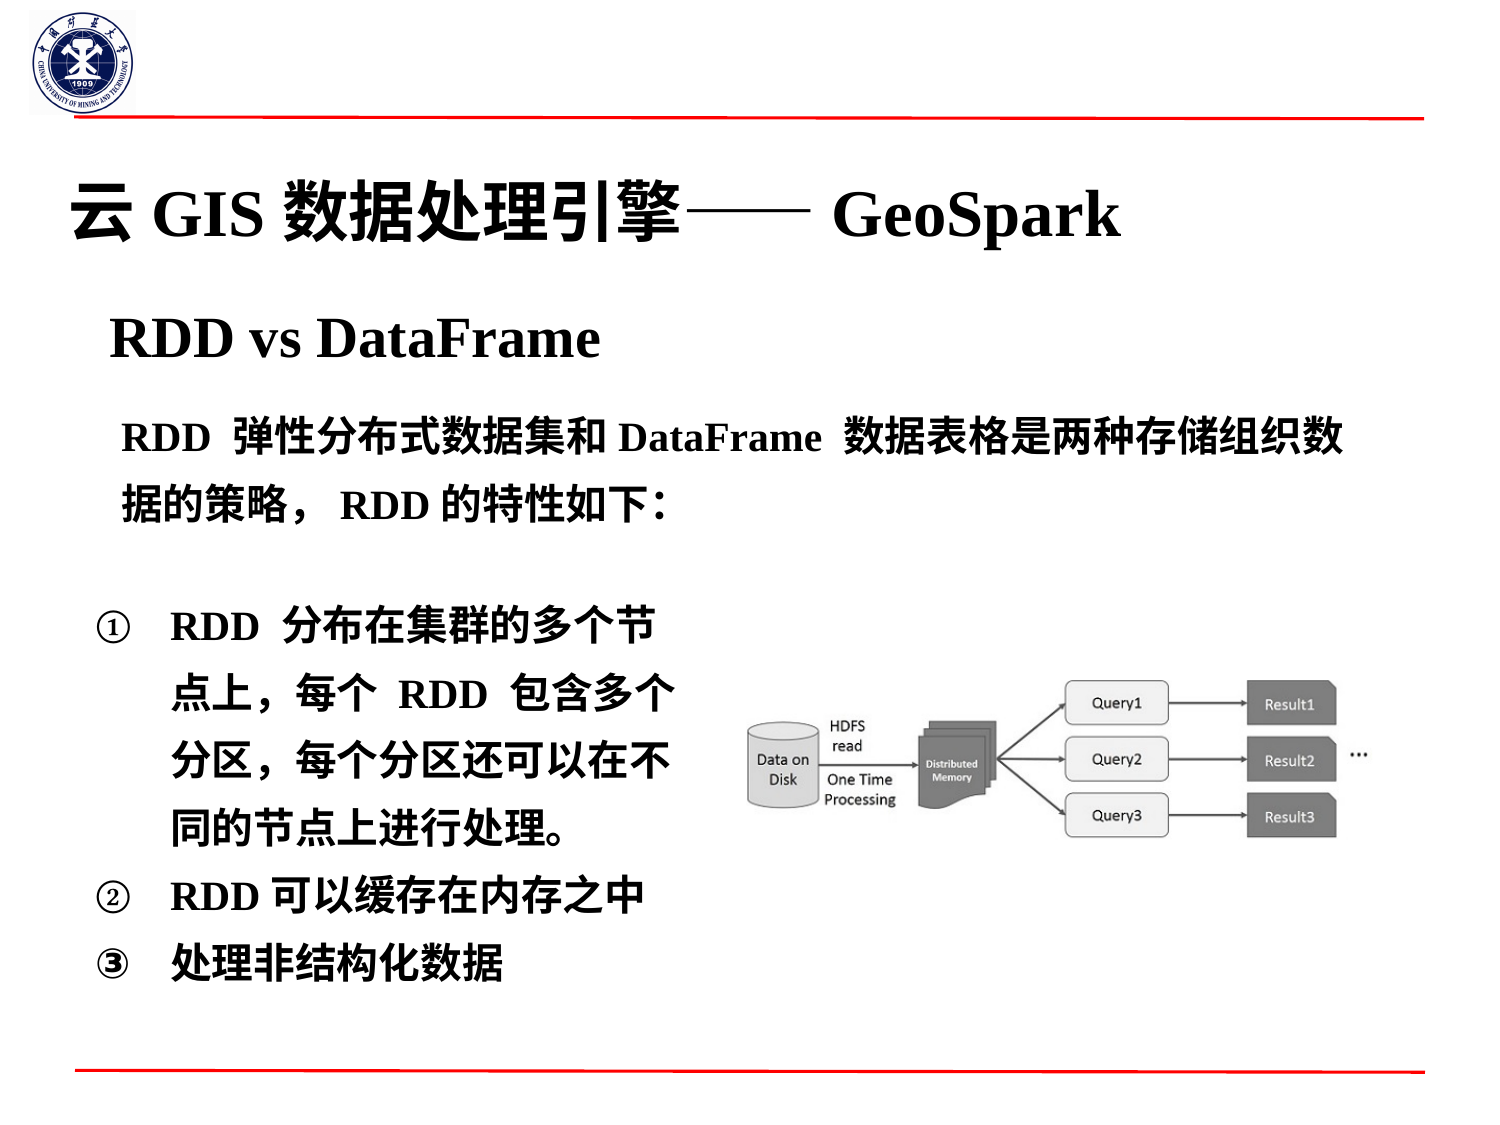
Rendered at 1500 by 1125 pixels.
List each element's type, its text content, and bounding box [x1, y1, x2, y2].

text_box RDD vs DataFrame [94, 267, 691, 377]
text_box 云GIS数据处理引擎——GeoSpark [26, 134, 1164, 209]
text_box RDD 分布在集群的多个节点上，每个 RDD 包含多个分区，每个分区还可以在不同的节点上进行处理。 RDD可以缓存在内存之中 处理非结构化数据 [80, 574, 706, 994]
picture [734, 650, 1416, 858]
text_box RDD 弹性分布式数据集和DataFrame 数据表格是两种存储组织数据的策略，RDD的特性如下： [106, 385, 1368, 603]
picture [29, 10, 136, 115]
